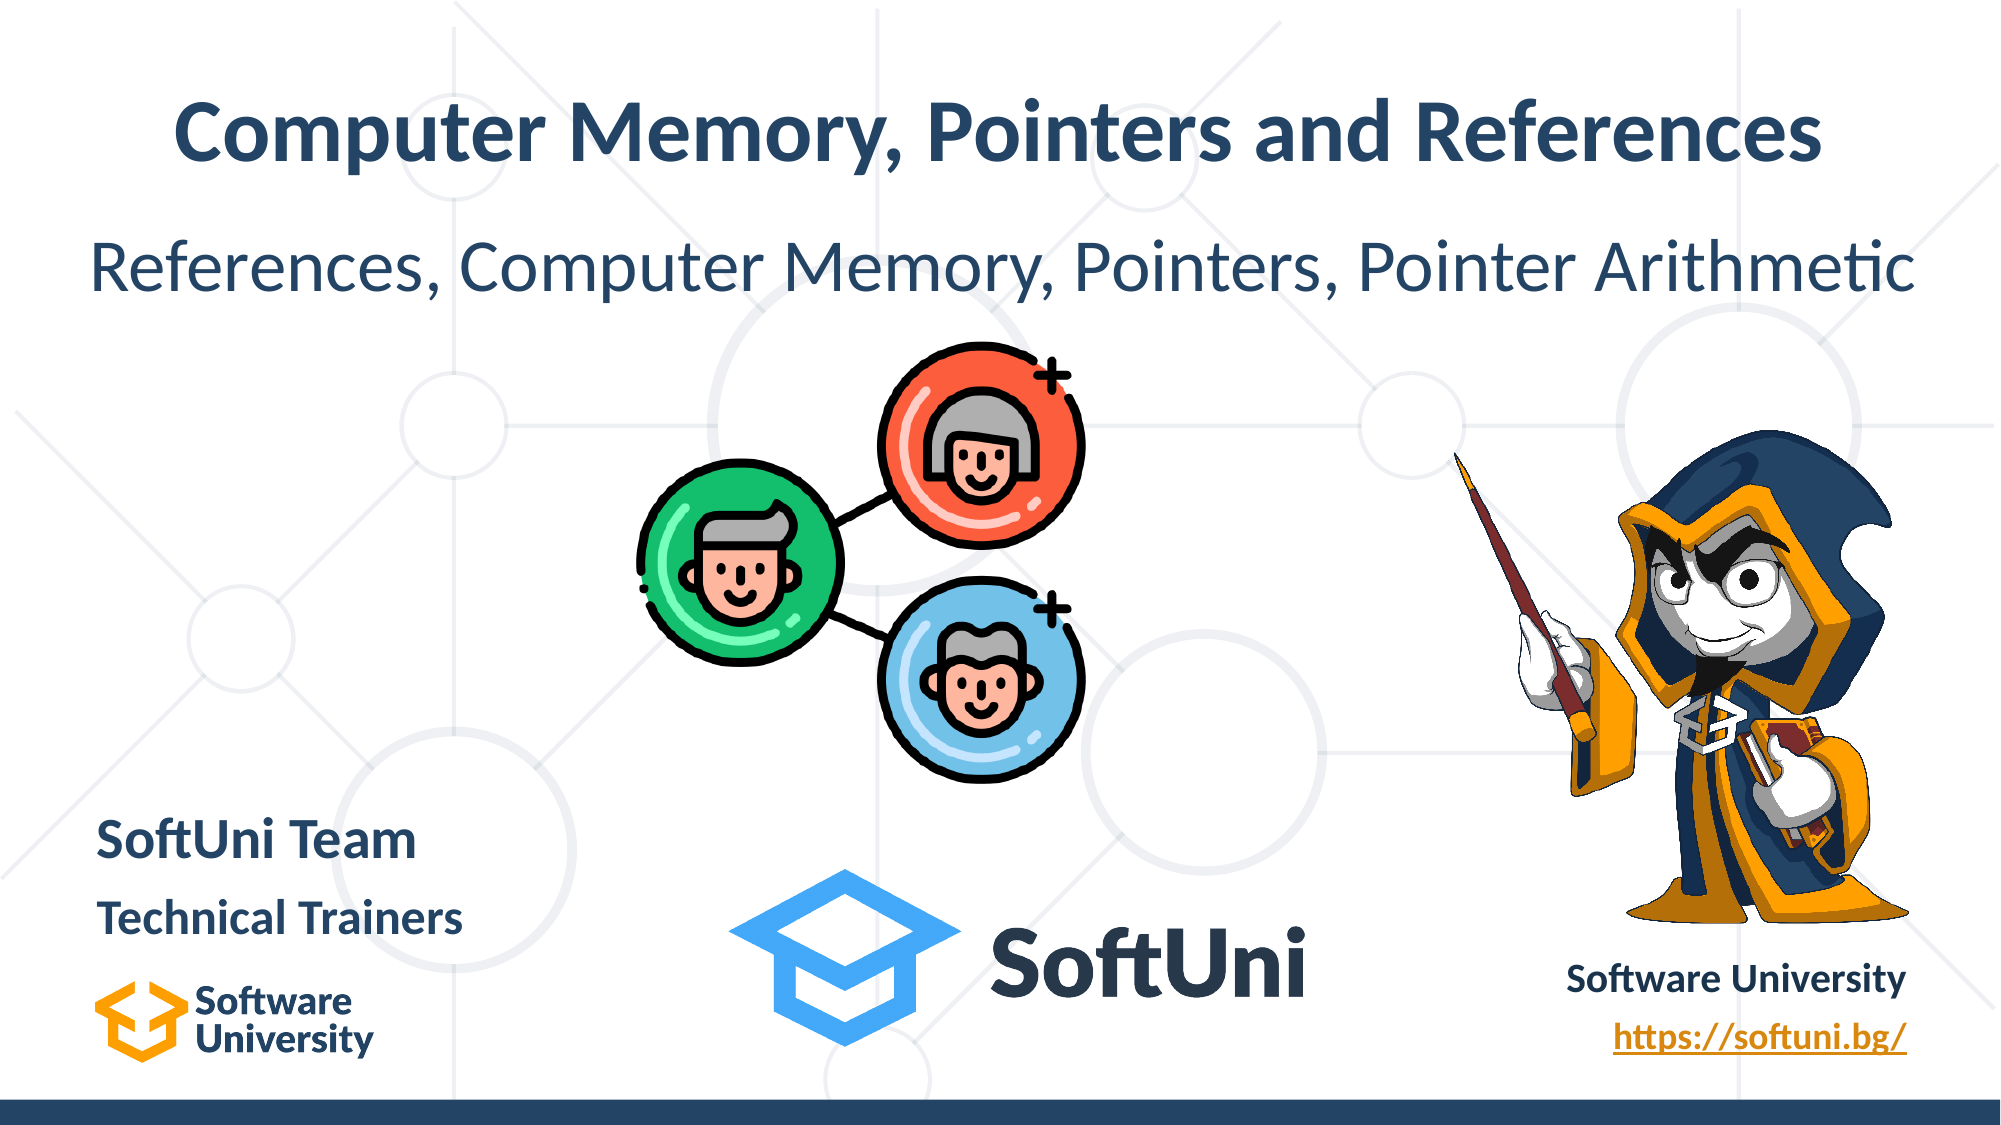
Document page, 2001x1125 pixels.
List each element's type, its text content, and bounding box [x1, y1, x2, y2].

list Technical Trainers [90, 876, 580, 950]
picture [1451, 428, 1910, 924]
picture [709, 850, 1325, 1064]
list https://softuni.bg/ [1428, 1005, 1913, 1062]
picture [630, 332, 1091, 793]
subtitle References, Computer Memory, Pointers, Pointer Arithmetic [69, 206, 1938, 423]
title Computer Memory, Pointers and References [90, 52, 1910, 198]
list Software University [1428, 944, 1913, 1005]
picture [83, 970, 384, 1074]
list SoftUni Team [90, 795, 580, 871]
